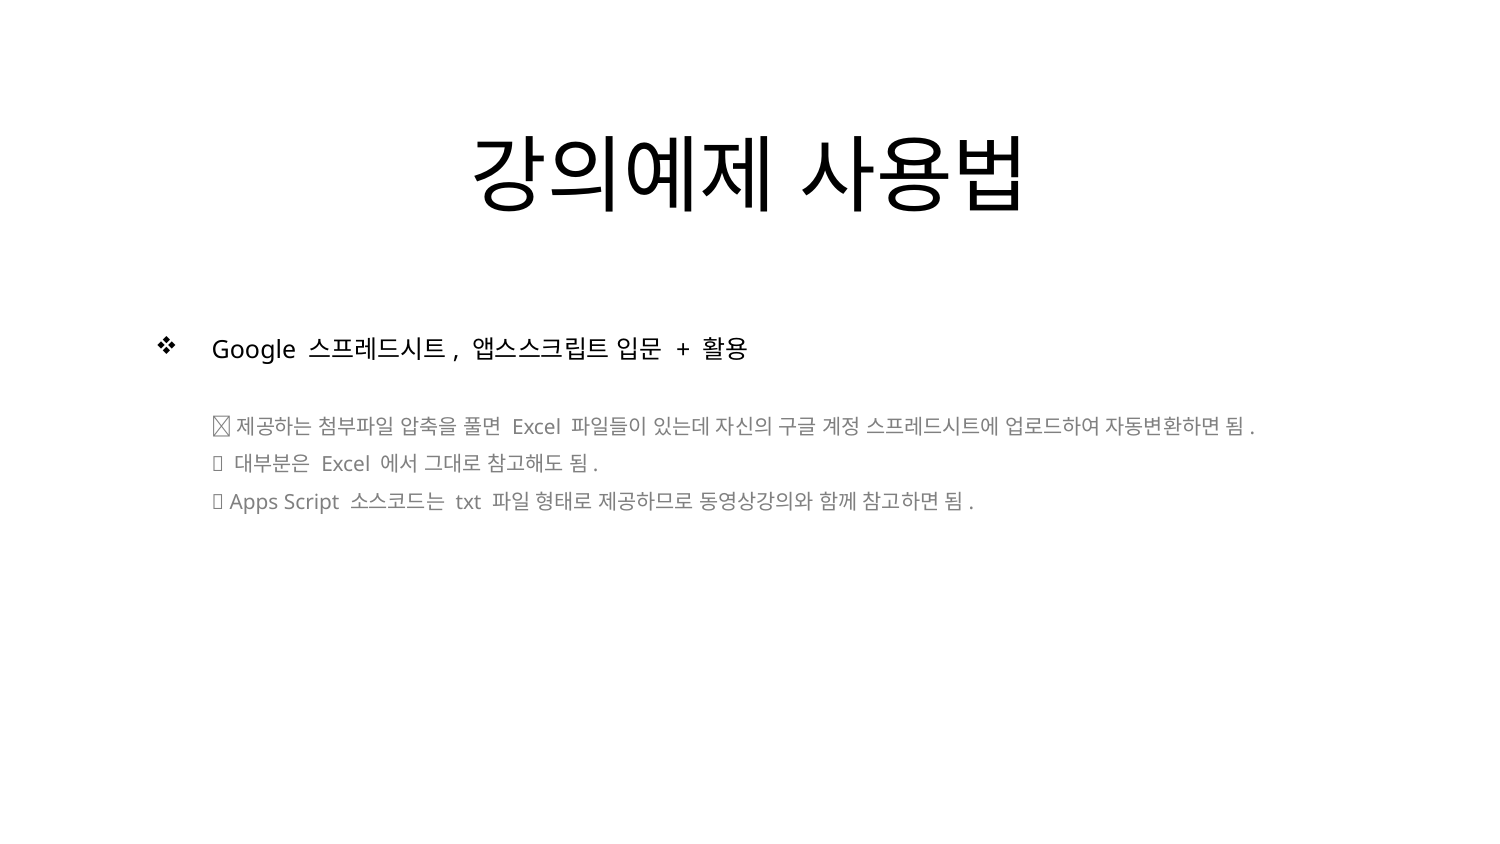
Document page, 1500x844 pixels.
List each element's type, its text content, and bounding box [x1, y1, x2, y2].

text_box 강의예제 사용법 [112, 82, 1388, 263]
text_box Google 스프레드시트, 앱스스크립트 입문 + 활용  제공하는 첨부파일 압축을 풀면 Excel 파일들이 있는데 자신의 구글 계정 스프레드시트에 업로드하여 자동변환하면 됨.  대부분은 Excel 에서 그대로 참고해도 됨.  Apps Script 소스코드는 txt 파일 형태로 제공하므로 동영상강의와 함께 참고하면 됨. [140, 311, 1383, 559]
